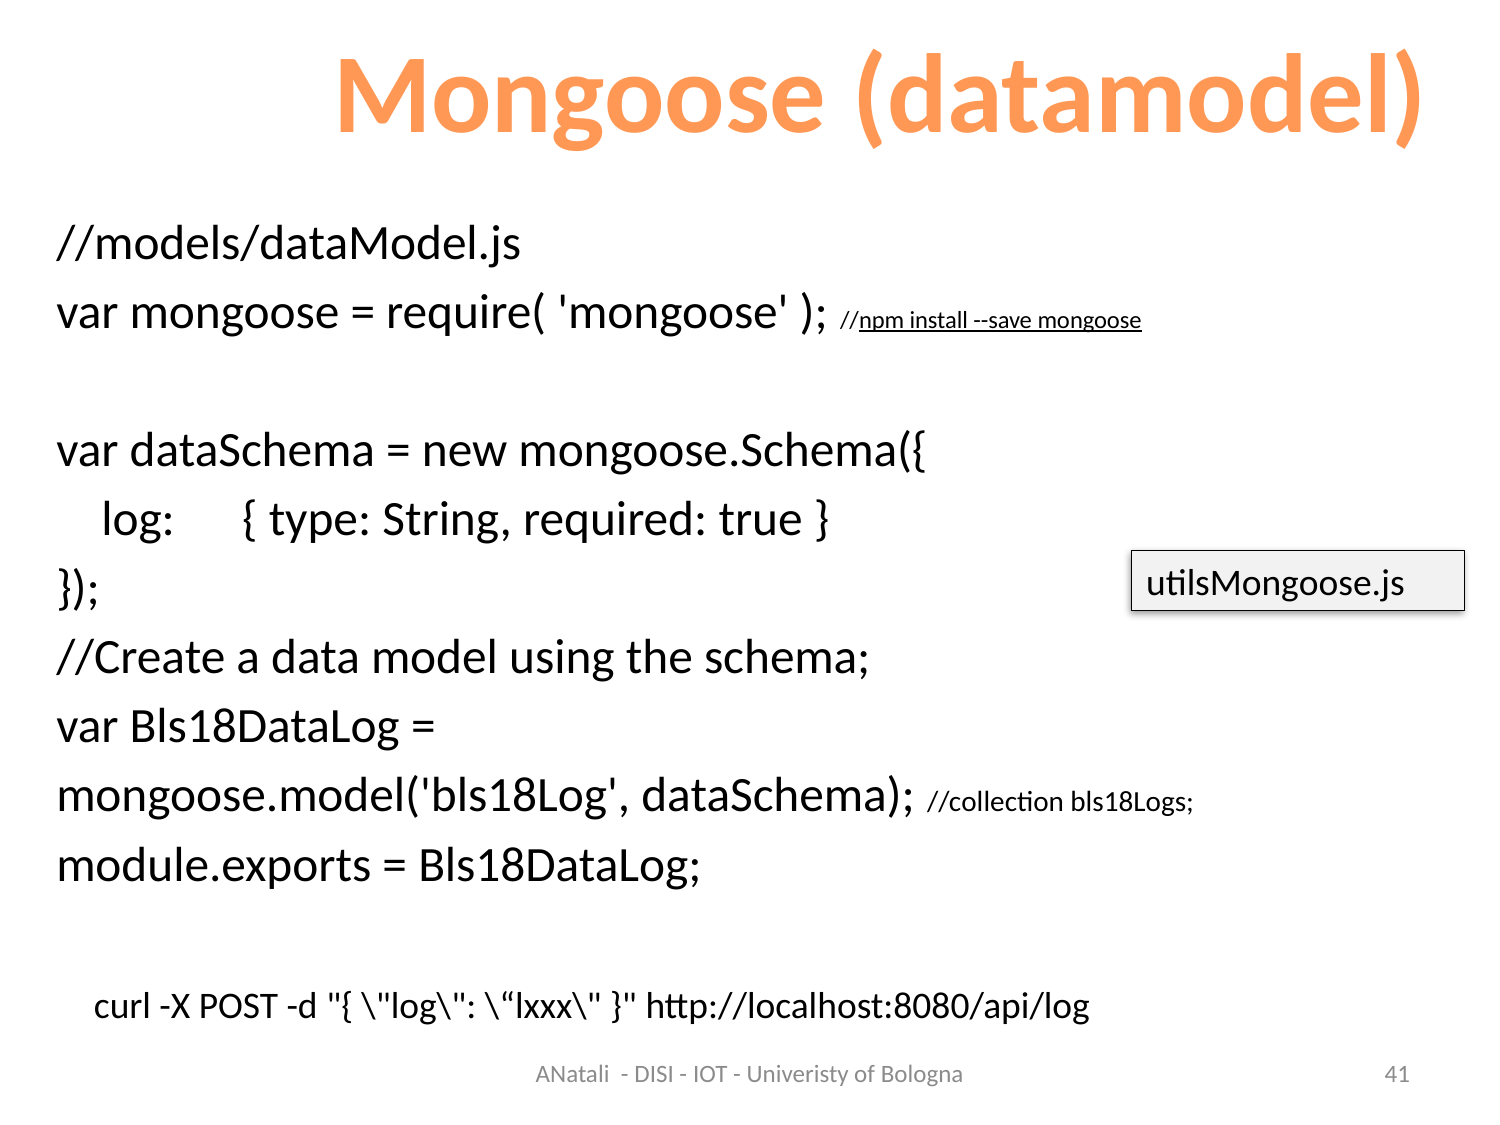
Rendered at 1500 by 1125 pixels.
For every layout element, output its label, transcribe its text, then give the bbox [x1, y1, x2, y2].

text_box curl -X POST -d "{ \"log\": \“lxxx\" }" http://localhost:8080/api/log [79, 973, 1106, 1034]
text_box utilsMongoose.js [1131, 550, 1465, 611]
slide_number 41 [1074, 1042, 1425, 1103]
list //models/dataModel.js var mongoose = require( 'mongoose' ); //npm install --save mongoose var dataSchema = new mongoose.Schema({ log: { type: String, required: true } }); //Create a data model using the schema; var Bls18DataLog = mongoose.model('bls18Log', dataSchema); //collection bls18Logs; module.exports = Bls18DataLog; [41, 202, 1392, 900]
text_box Mongoose (datamodel) [318, 12, 1443, 163]
footer ANatali - DISI - IOT - Univeristy of Bologna [512, 1042, 988, 1103]
